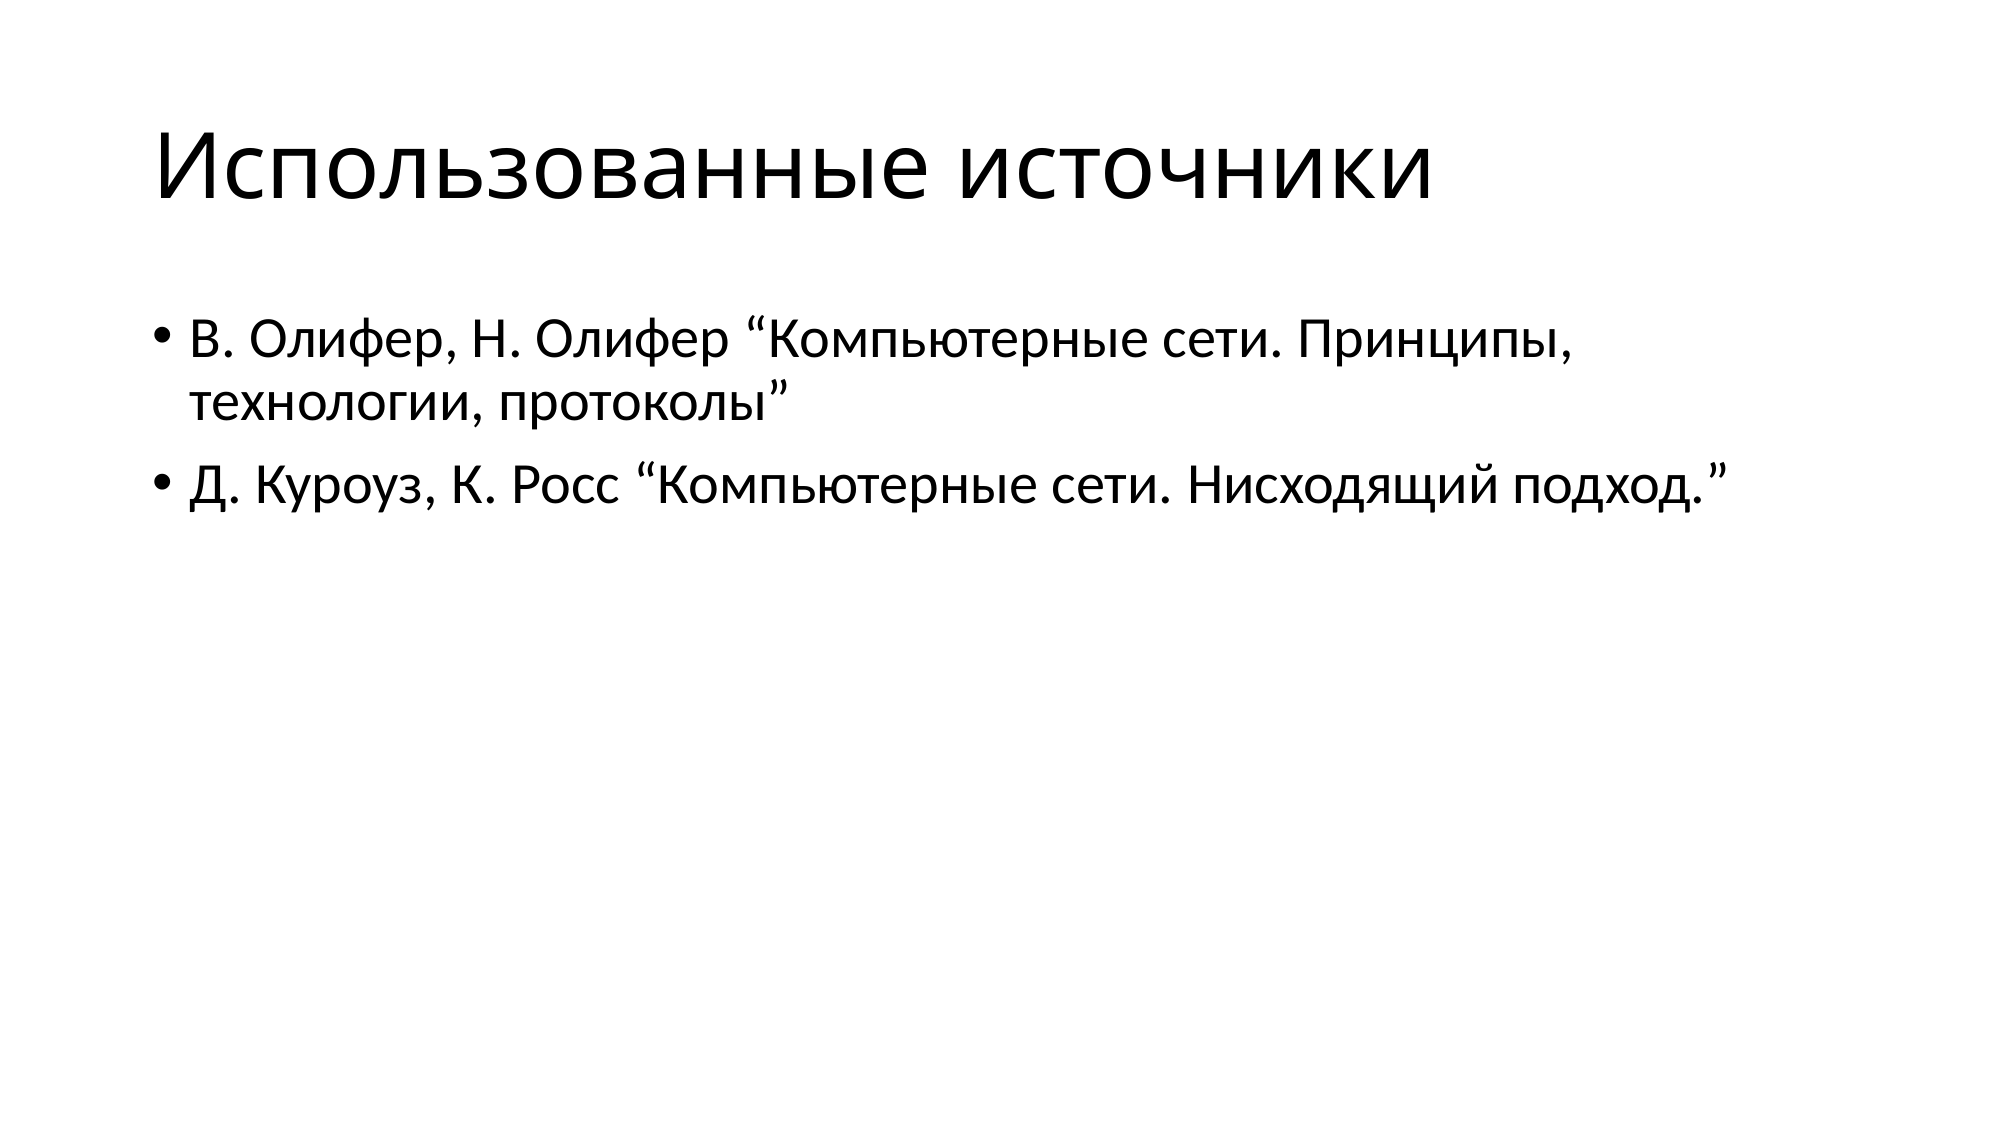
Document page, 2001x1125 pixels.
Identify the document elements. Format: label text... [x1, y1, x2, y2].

list В. Олифер, Н. Олифер “Компьютерные сети. Принципы, технологии, протоколы” Д. Куроуз, К. Росс “Компьютерные сети. Нисходящий подход.” [137, 299, 1863, 1014]
title Использованные источники [137, 59, 1863, 278]
